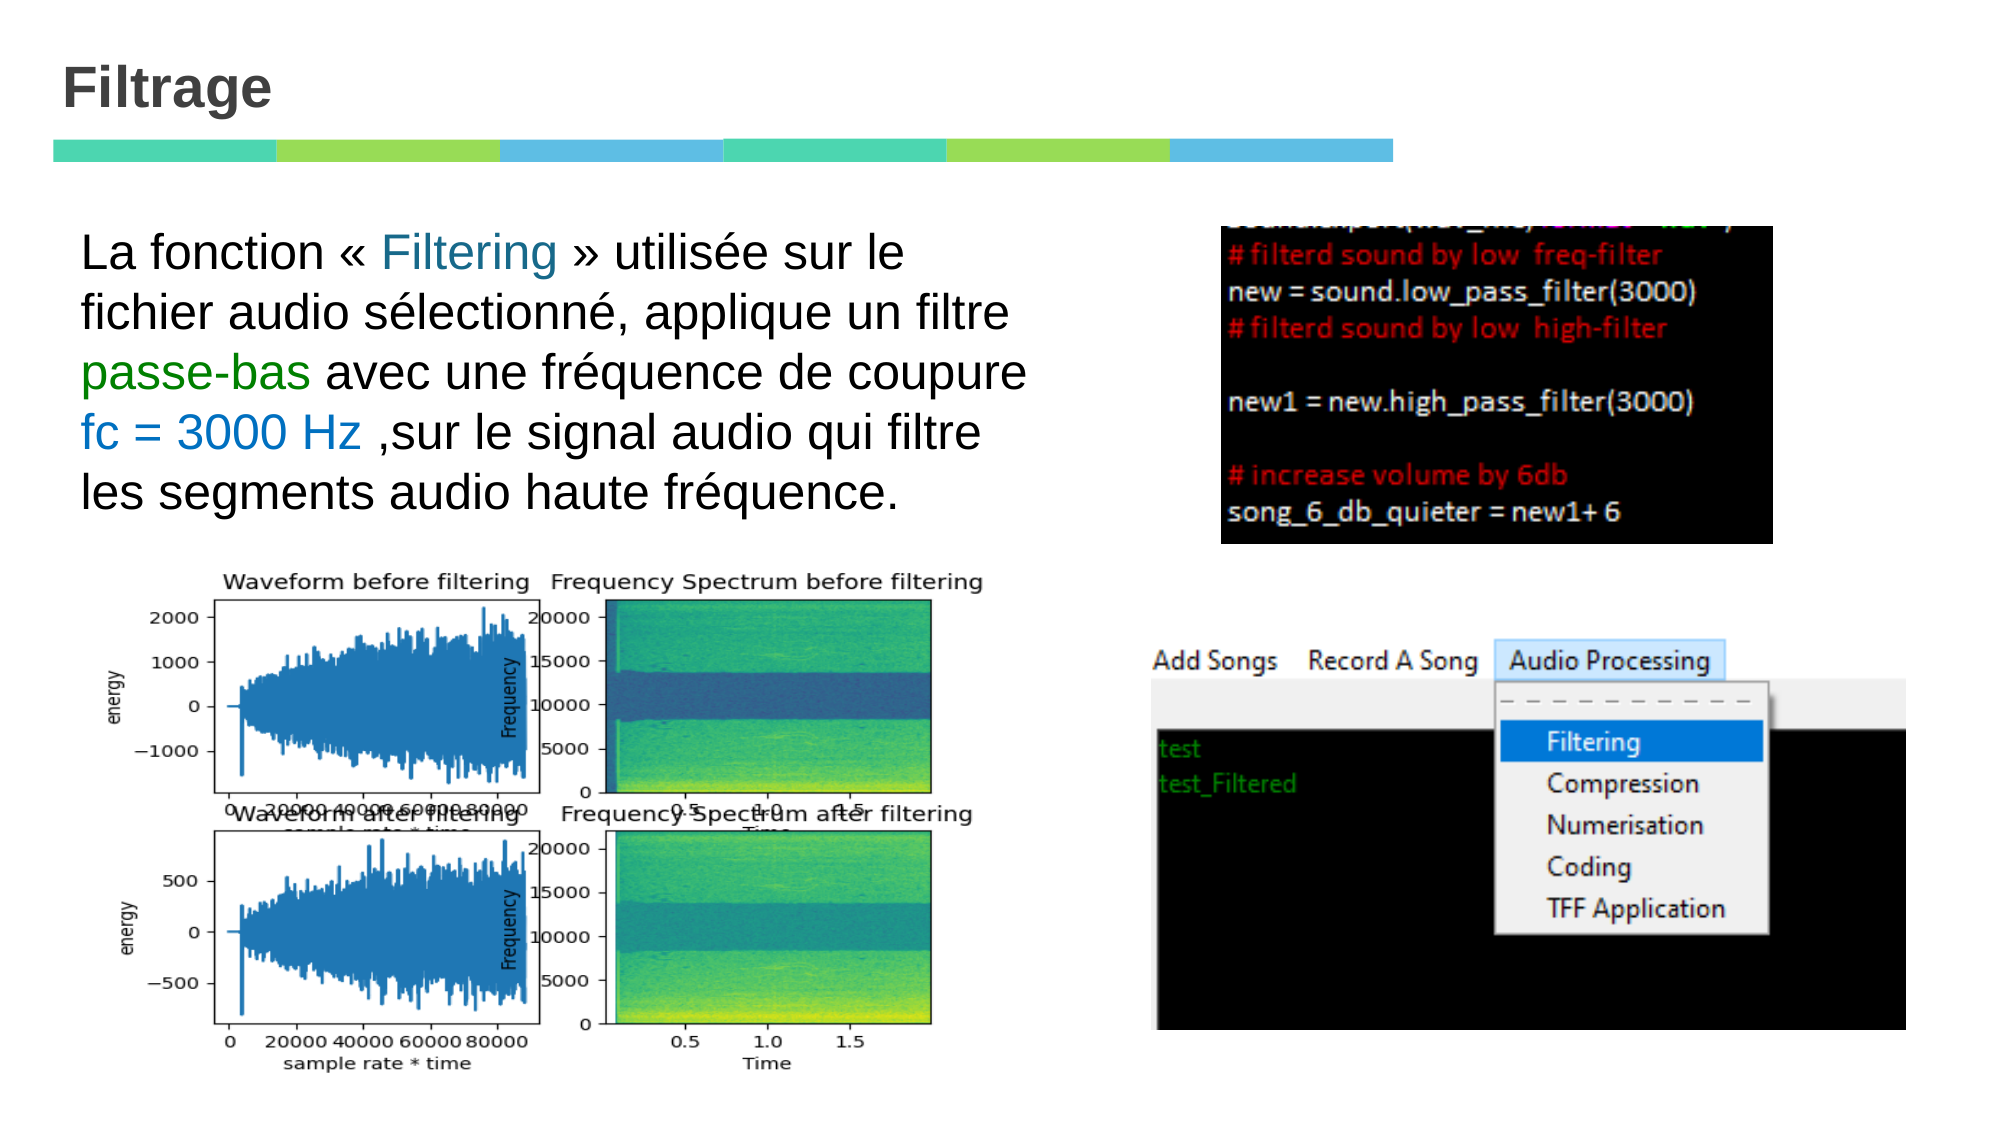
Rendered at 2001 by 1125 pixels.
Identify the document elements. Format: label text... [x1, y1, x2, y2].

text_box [53, 138, 1394, 162]
picture [100, 549, 1010, 1082]
picture [1221, 226, 1773, 544]
text_box La fonction « Filtering » utilisée sur le fichier audio sélectionné, applique un filtre passe-bas avec une fréquence de coupure fc = 3000 Hz ,sur le signal audio qui filtre les segments audio haute fréquence. [65, 211, 1066, 527]
text_box Filtrage [47, 41, 305, 126]
picture [1151, 622, 1906, 1030]
